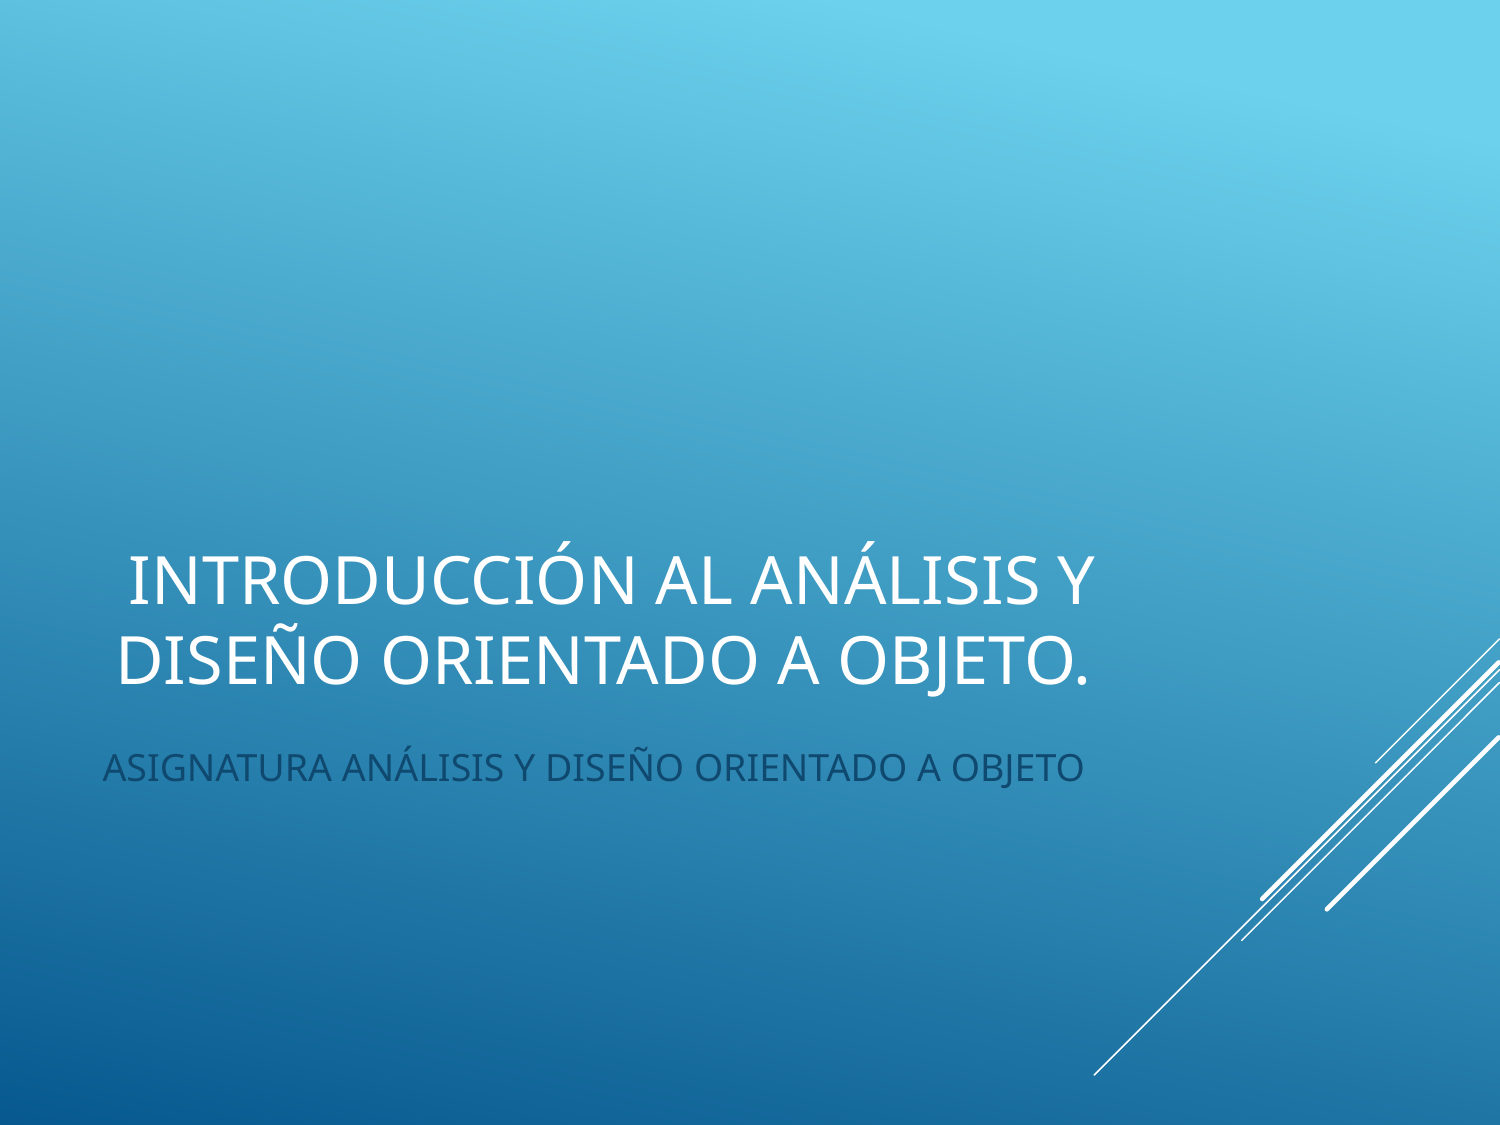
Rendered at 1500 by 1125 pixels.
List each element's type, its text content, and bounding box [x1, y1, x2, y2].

title Introducción al Análisis y Diseño Orientado a Objeto. [87, 324, 1138, 706]
list ASIGNATURA ANÁLISIS Y DISEÑO ORIENTADO A OBJETO [87, 736, 1138, 988]
